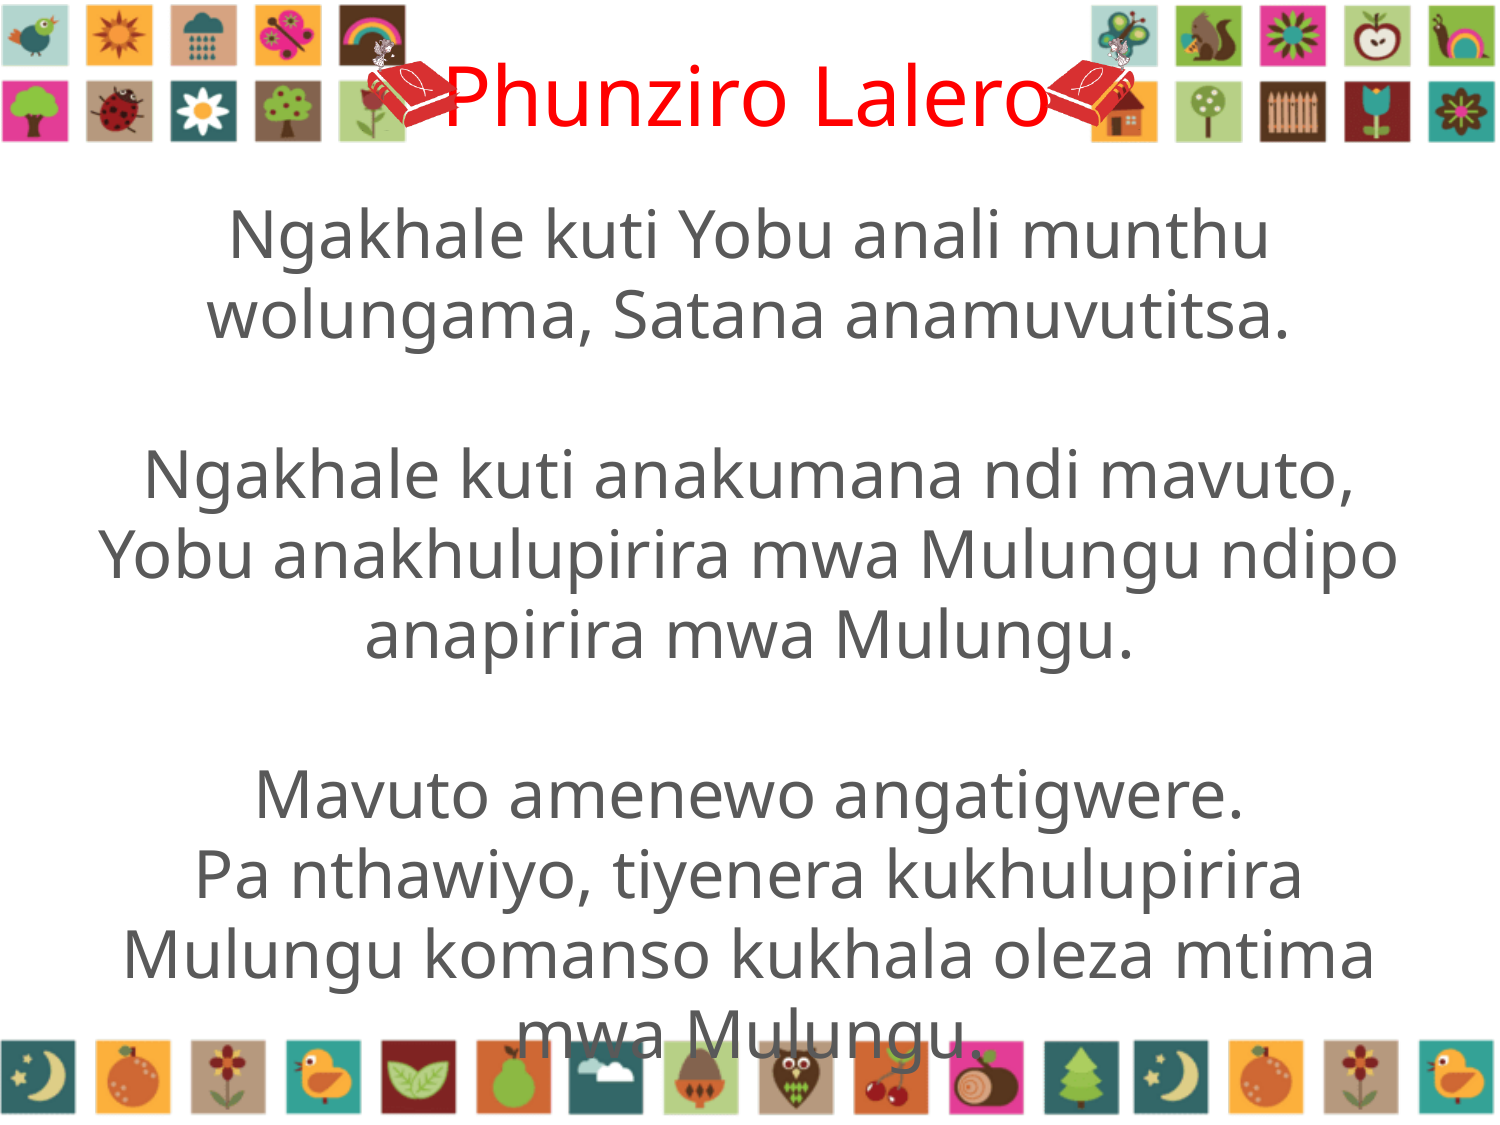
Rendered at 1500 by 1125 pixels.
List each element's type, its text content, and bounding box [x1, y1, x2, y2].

picture [0, 3, 492, 150]
picture [1013, 3, 1500, 150]
text_box Ngakhale kuti Yobu anali munthu wolungama, Satana anamuvutitsa. Ngakhale kuti anakumana ndi mavuto, Yobu anakhulupirira mwa Mulungu ndipo anapirira mwa Mulungu. Mavuto amenewo angatigwere. Pa nthawiyo, tiyenera kukhulupirira Mulungu komanso kukhala oleza mtima mwa Mulungu. [76, 184, 1424, 1027]
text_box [0, 1028, 1500, 1118]
text_box Phunziro Lalero [424, 35, 1078, 150]
